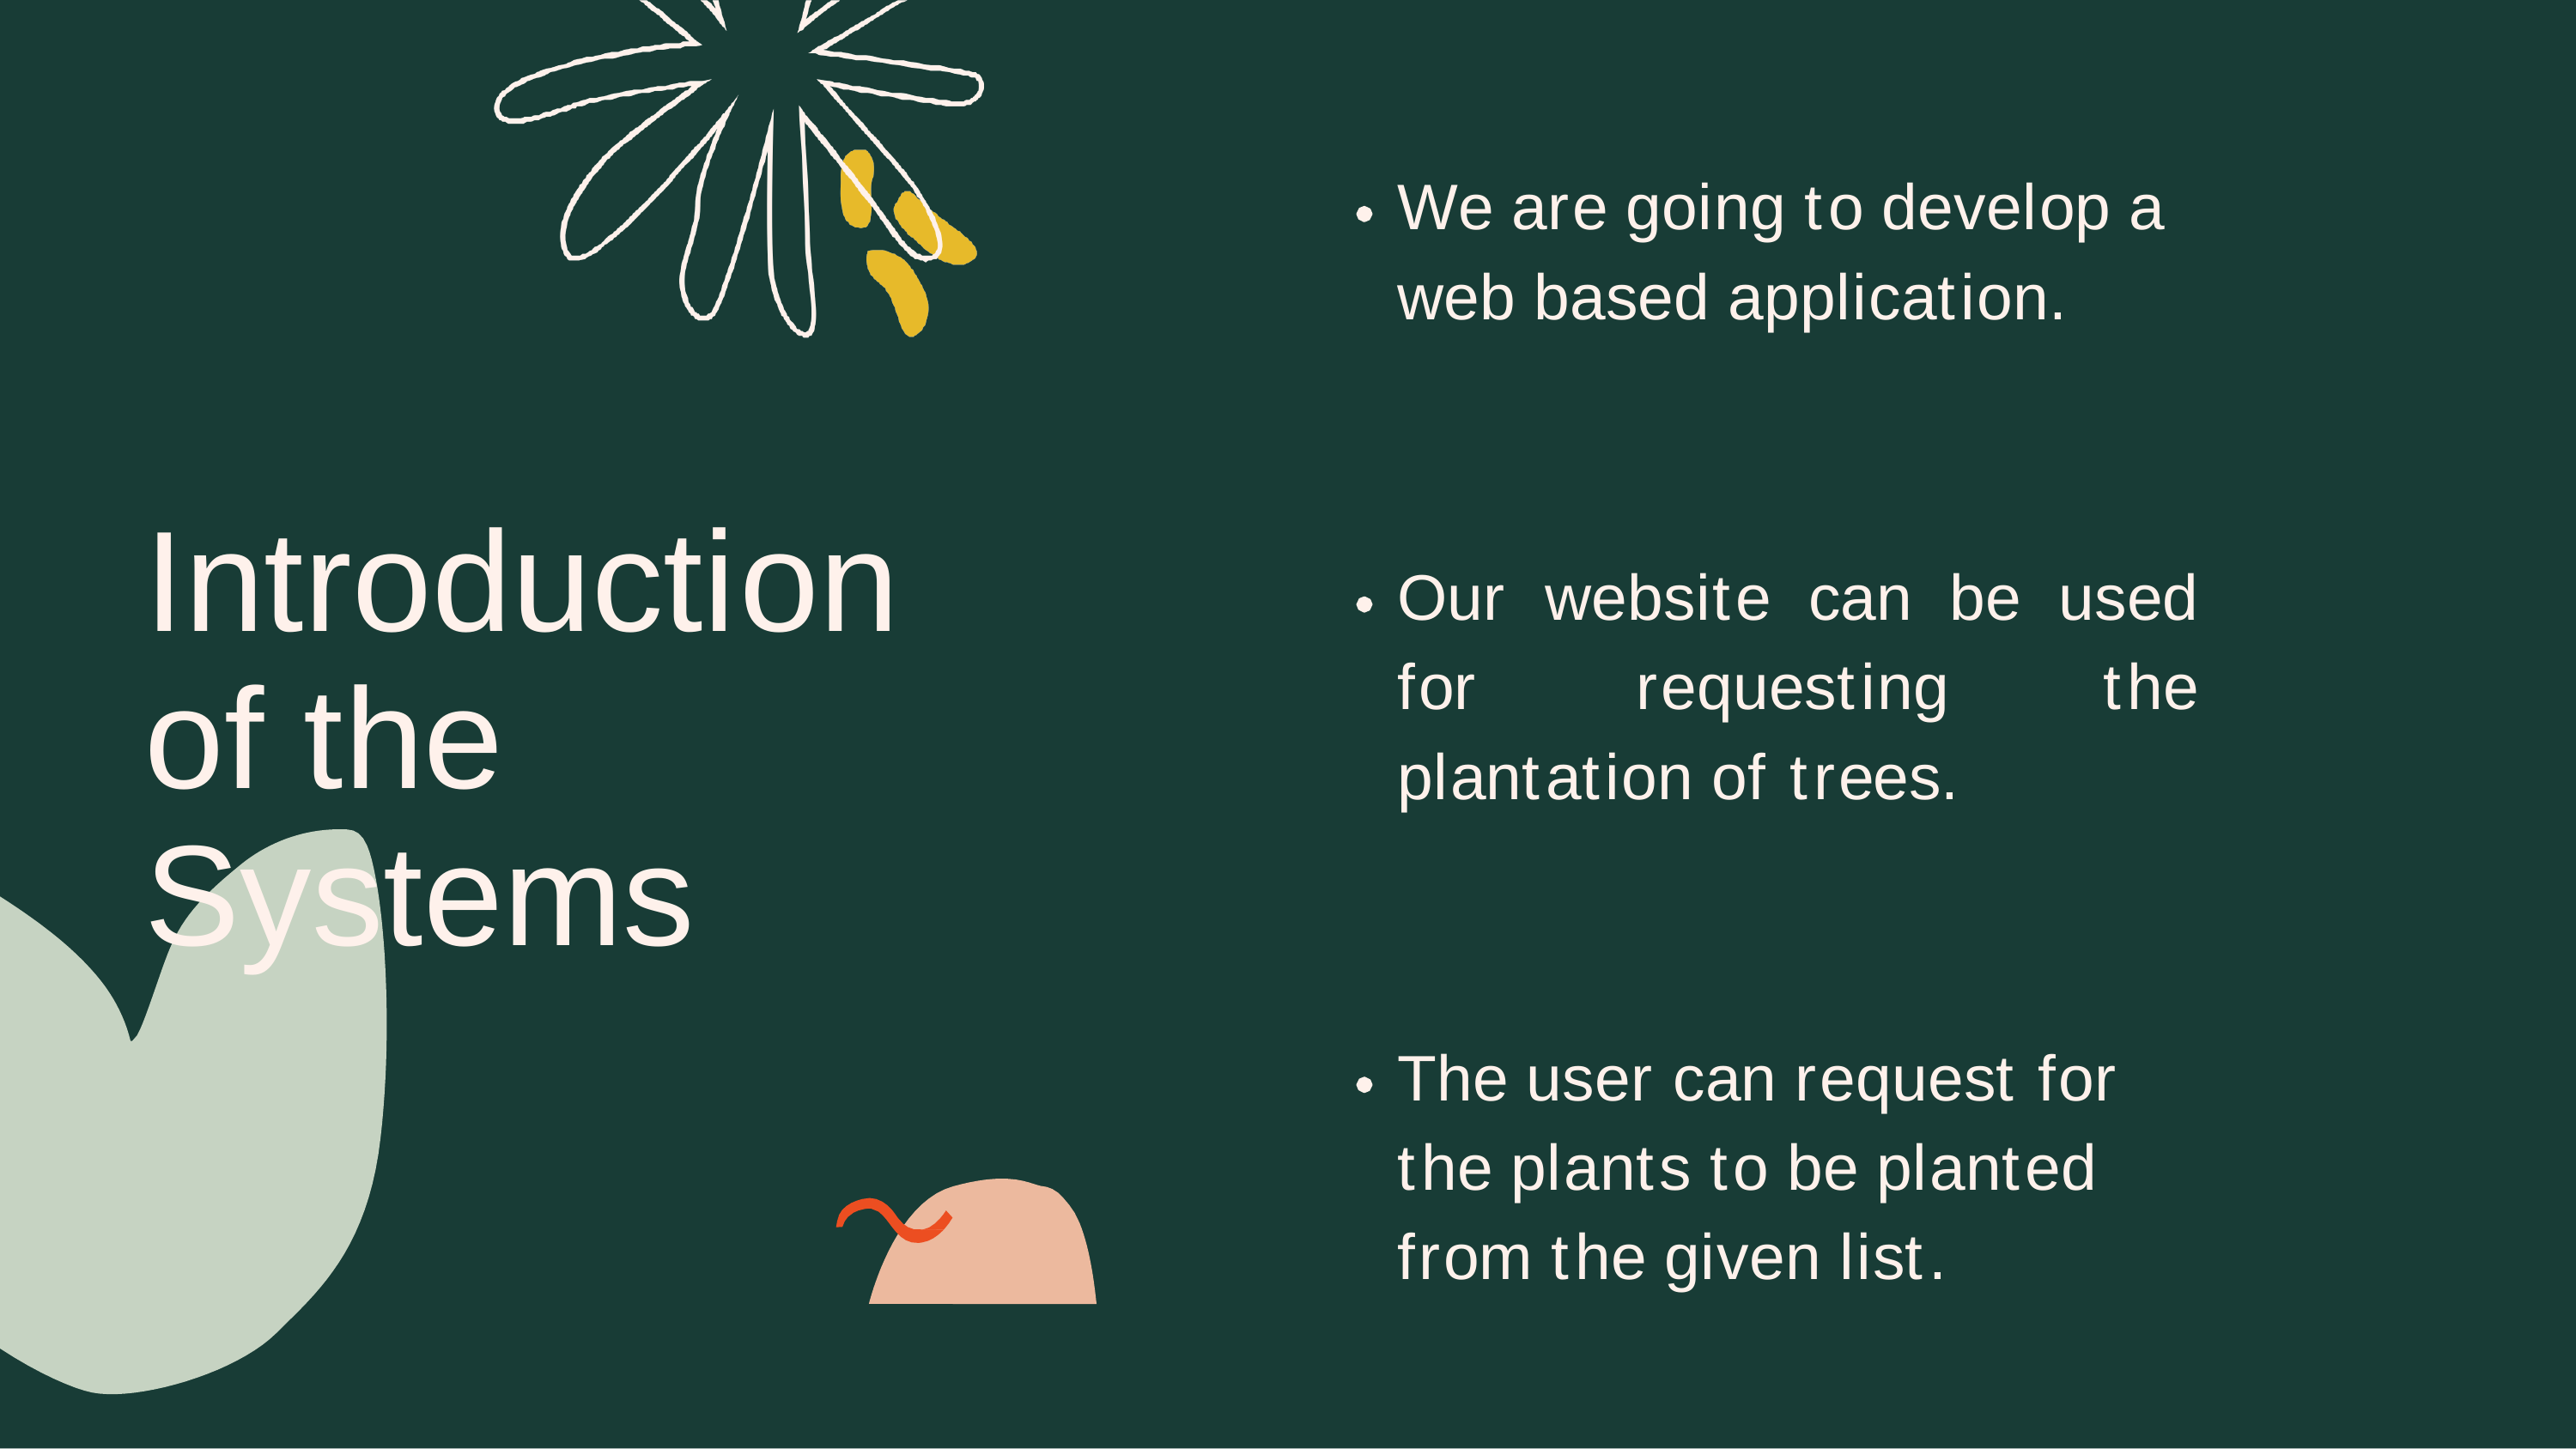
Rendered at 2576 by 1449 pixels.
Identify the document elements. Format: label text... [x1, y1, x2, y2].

text_box [1356, 1076, 1373, 1094]
text_box [868, 1179, 1097, 1305]
text_box [835, 1197, 953, 1243]
text_box [493, 0, 985, 338]
text_box We are going to develop a web based application. [1395, 153, 2272, 336]
text_box The user can request for the plants to be planted from the given list. [1395, 1023, 2233, 1297]
text_box [1356, 205, 1373, 222]
text_box Our website can be used for requesting the plantation of trees. [1395, 543, 2201, 817]
text_box [1356, 596, 1373, 613]
text_box Introduction of the Systems [143, 502, 1012, 820]
